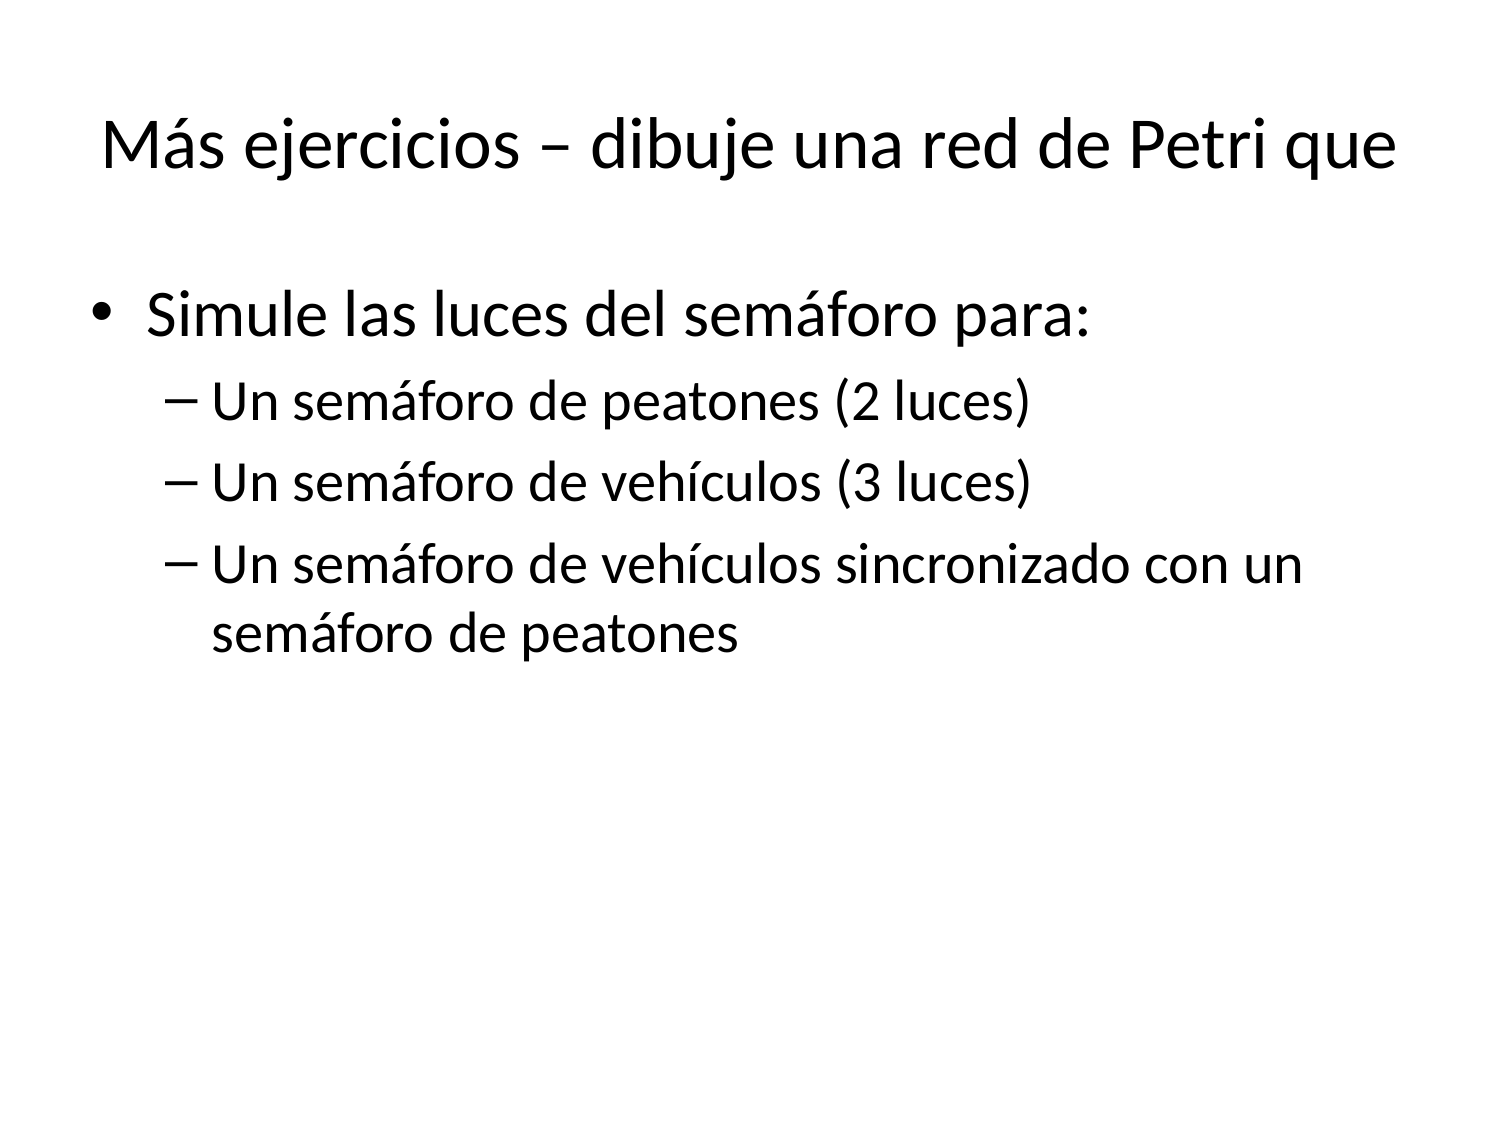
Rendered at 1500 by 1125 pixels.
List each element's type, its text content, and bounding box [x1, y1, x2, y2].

title Más ejercicios – dibuje una red de Petri que [75, 45, 1425, 233]
list Simule las luces del semáforo para: Un semáforo de peatones (2 luces) Un semáforo de vehículos (3 luces) Un semáforo de vehículos sincronizado con un semáforo de peatones [75, 262, 1425, 1005]
